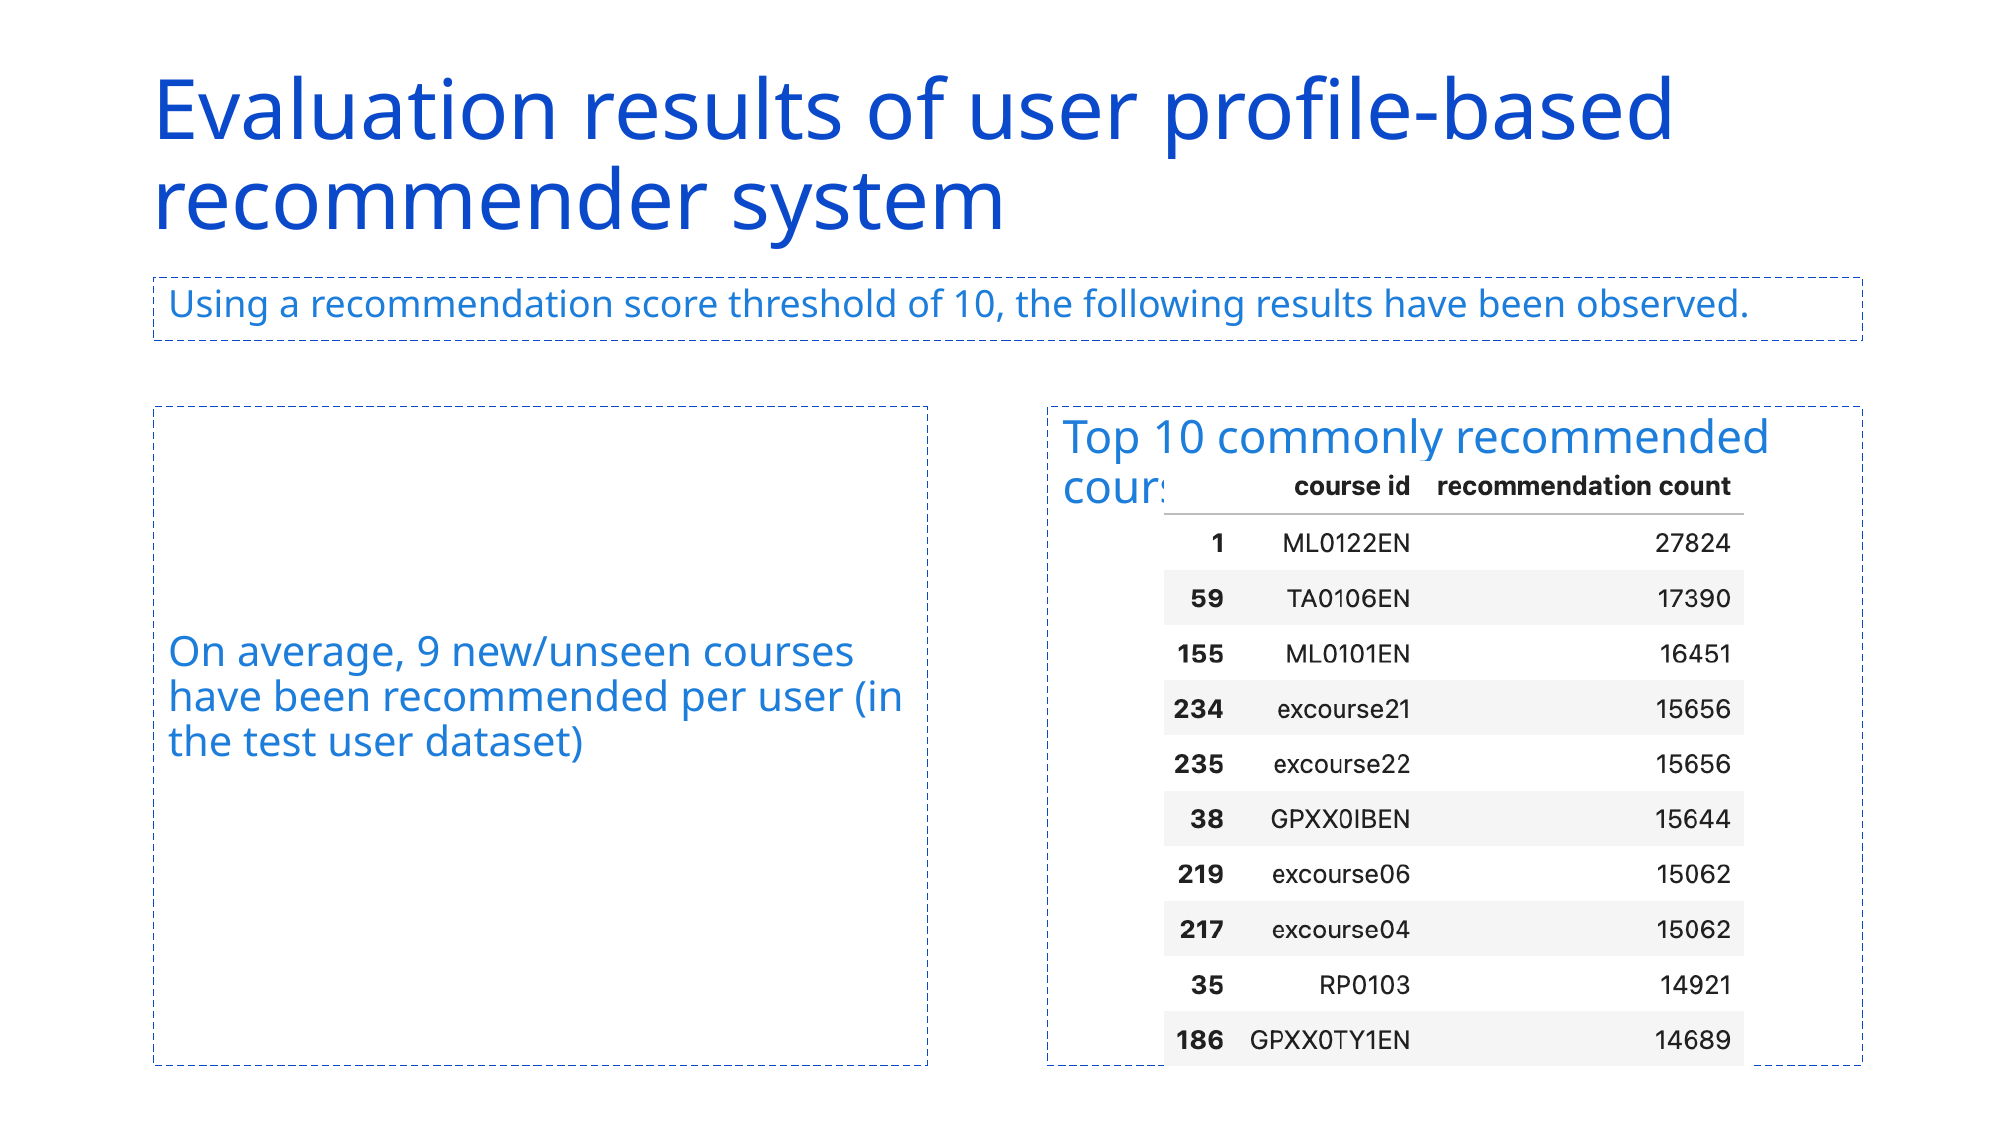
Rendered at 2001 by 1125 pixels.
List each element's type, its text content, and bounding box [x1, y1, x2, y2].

picture [1164, 461, 1754, 1066]
text_box On average, 9 new/unseen courses have been recommended per user (in the test user dataset) [153, 406, 928, 1066]
text_box Top 10 commonly recommended courses [1047, 406, 1863, 1066]
title Evaluation results of user profile-based recommender system [137, 59, 1863, 278]
text_box Using a recommendation score threshold of 10, the following results have been observed. [153, 277, 1863, 341]
